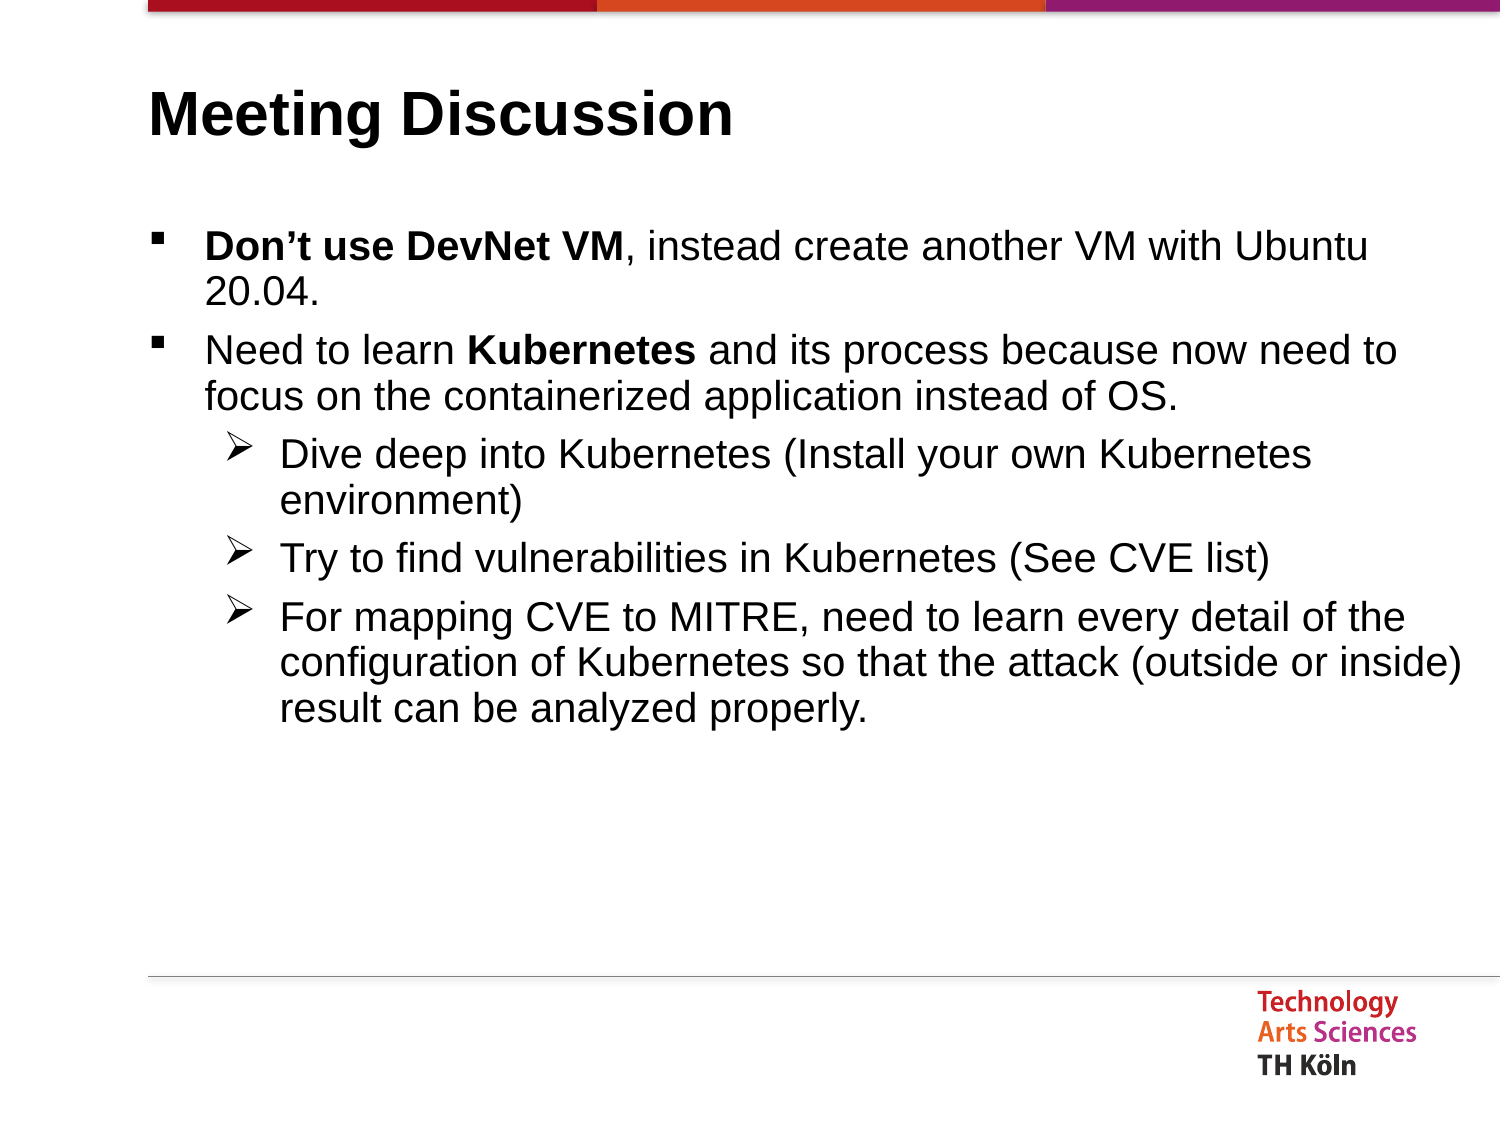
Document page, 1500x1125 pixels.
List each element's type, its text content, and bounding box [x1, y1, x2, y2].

text_box Meeting Discussion [148, 85, 1478, 203]
text_box Don’t use DevNet VM, instead create another VM with Ubuntu 20.04. Need to learn Kubernetes and its process because now need to focus on the containerized application instead of OS. Dive deep into Kubernetes (Install your own Kubernetes environment) Try to find vulnerabilities in Kubernetes (See CVE list) For mapping CVE to MITRE, need to learn every detail of the configuration of Kubernetes so that the attack (outside or inside) result can be analyzed properly. [148, 222, 1478, 932]
